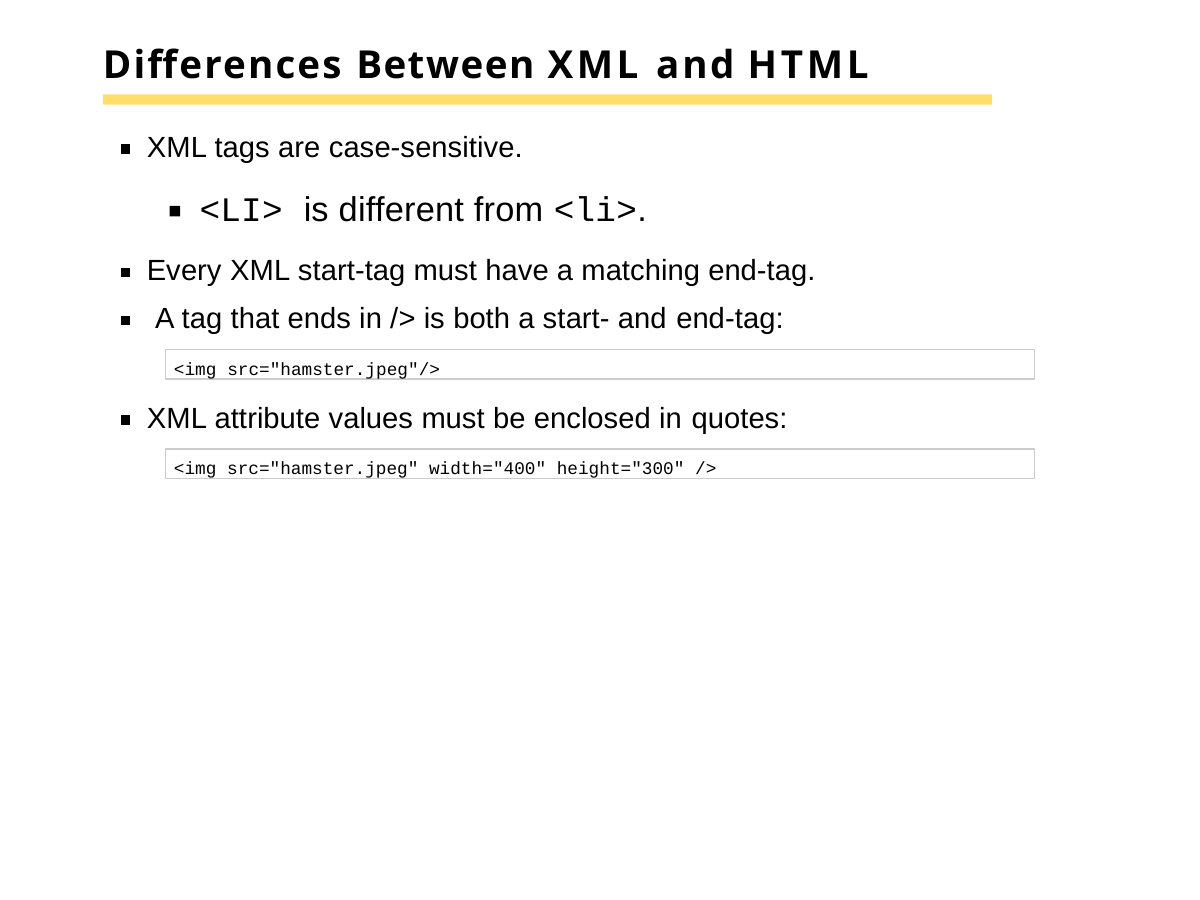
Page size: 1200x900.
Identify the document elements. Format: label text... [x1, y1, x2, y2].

text_box XML attribute values must be enclosed in quotes: [144, 399, 790, 435]
text_box XML tags are case-sensitive. <LI> is different from <li>. Every XML start-tag must have a matching end-tag. A tag that ends in /> is both a start- and end-tag: [144, 128, 820, 335]
title Differences Between XML and HTML [100, 39, 1100, 191]
text_box <img src="hamster.jpeg"/> [165, 349, 1035, 380]
text_box <img src="hamster.jpeg" width="400" height="300" /> [165, 448, 1035, 479]
